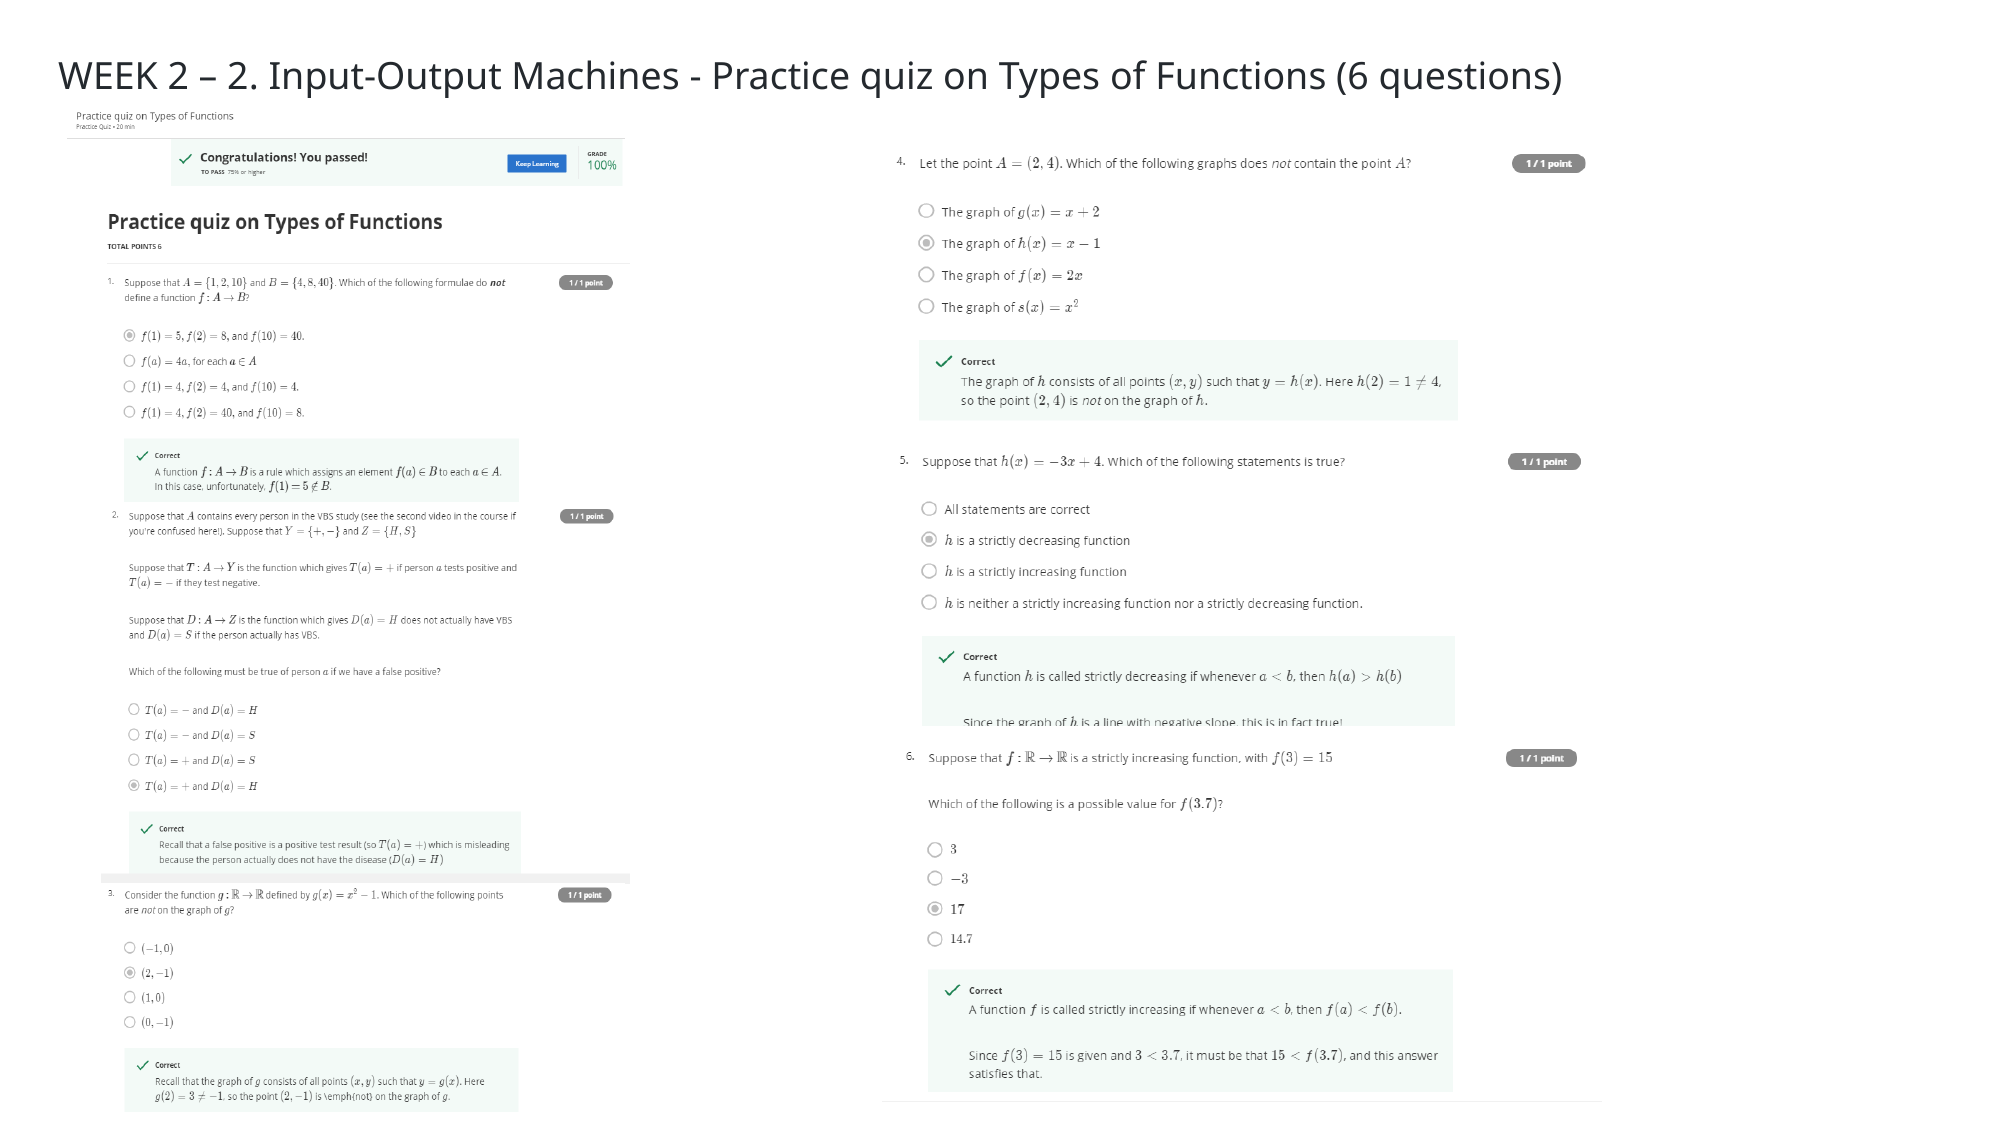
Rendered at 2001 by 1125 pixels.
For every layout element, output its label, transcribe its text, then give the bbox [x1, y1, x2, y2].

text_box WEEK 2 – 2. Input-Output Machines - Practice quiz on Types of Functions (6 questions) [43, 44, 1937, 104]
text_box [882, 138, 1627, 1102]
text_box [90, 207, 630, 1120]
picture [67, 104, 625, 186]
